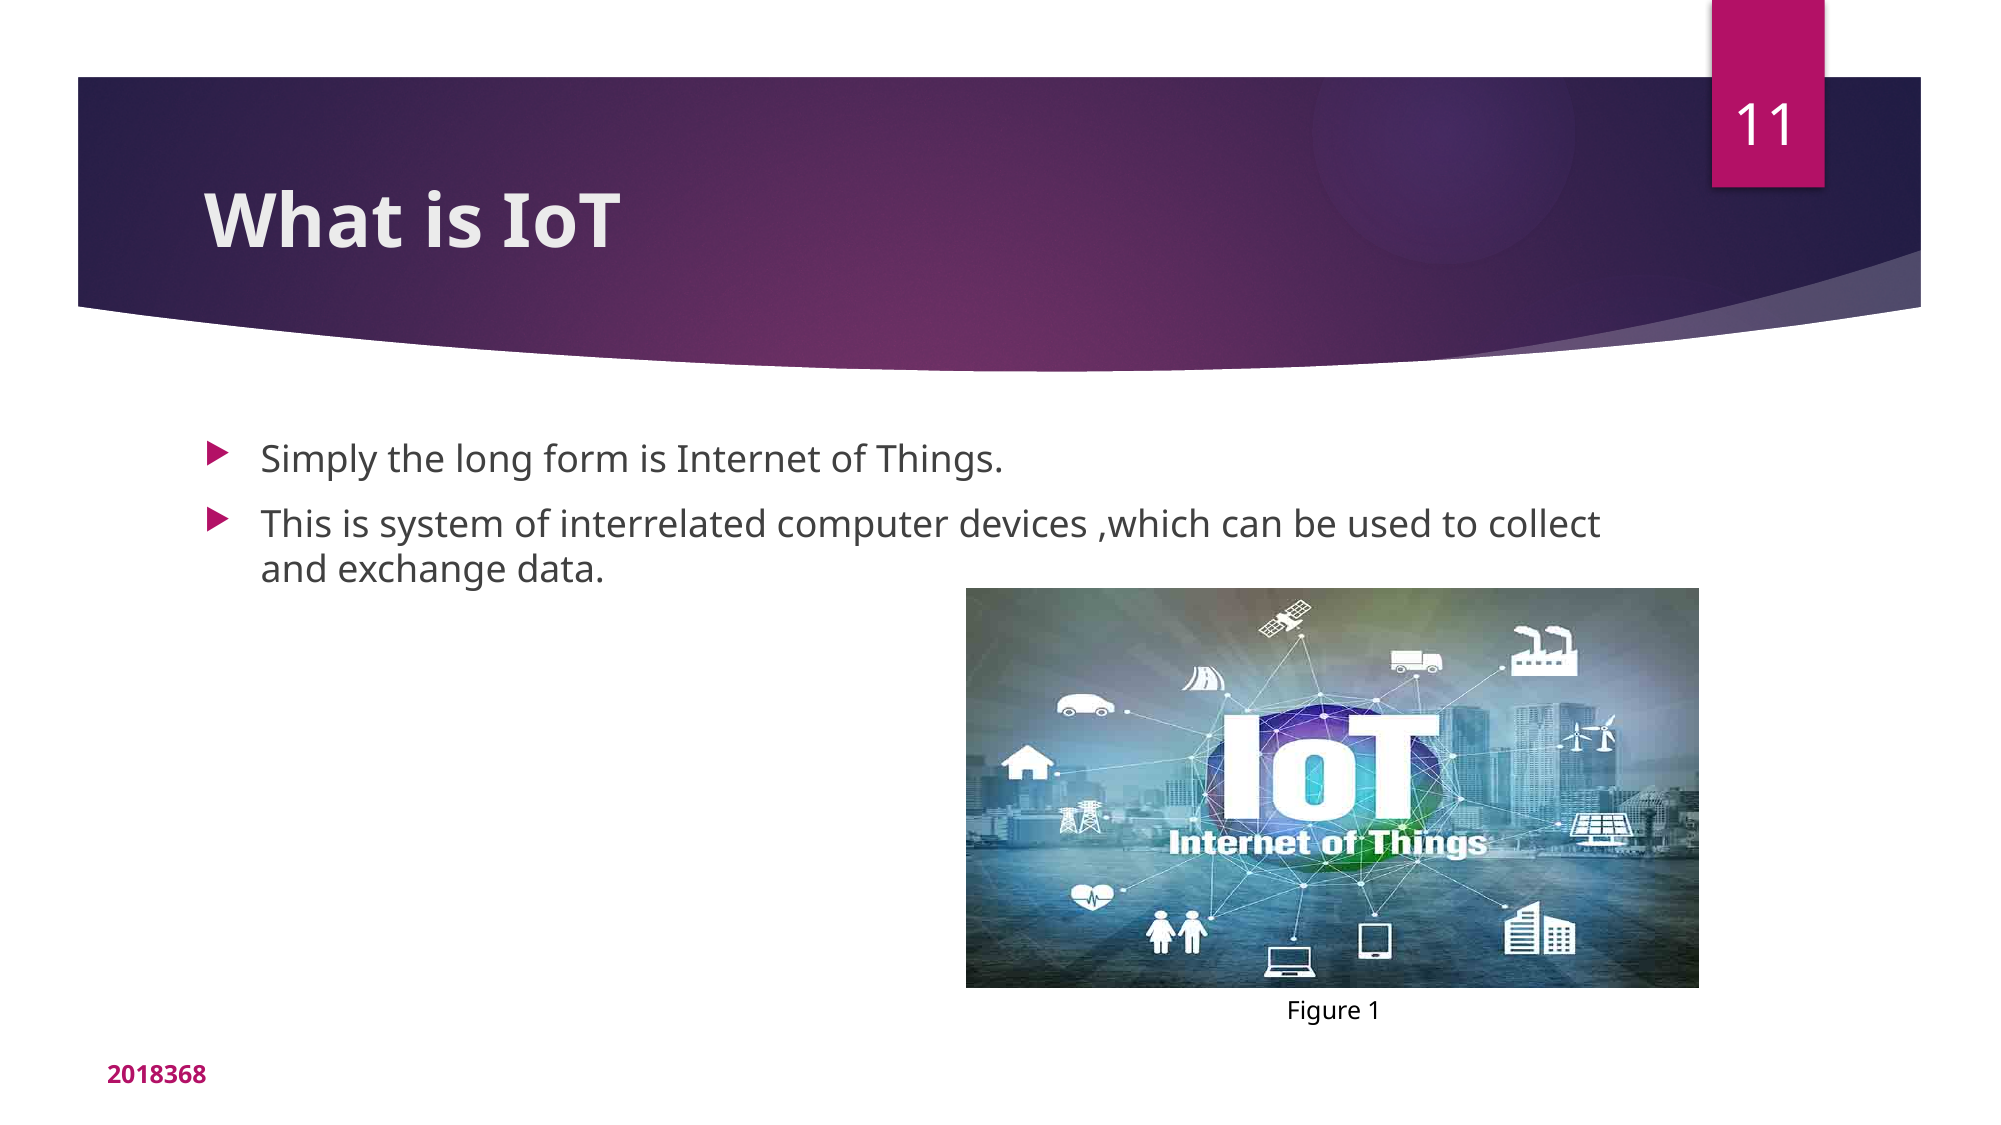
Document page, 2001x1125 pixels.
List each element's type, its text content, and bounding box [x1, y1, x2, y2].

slide_number 11 [1698, 48, 1836, 175]
picture [966, 588, 1699, 988]
text_box Figure 1 [982, 997, 1687, 1033]
list Simply the long form is Internet of Things. This is system of interrelated computer devices ,which can be used to collect and exchange data. [189, 427, 1638, 988]
title What is IoT [189, 159, 1627, 276]
footer 2018368 [92, 1048, 726, 1099]
